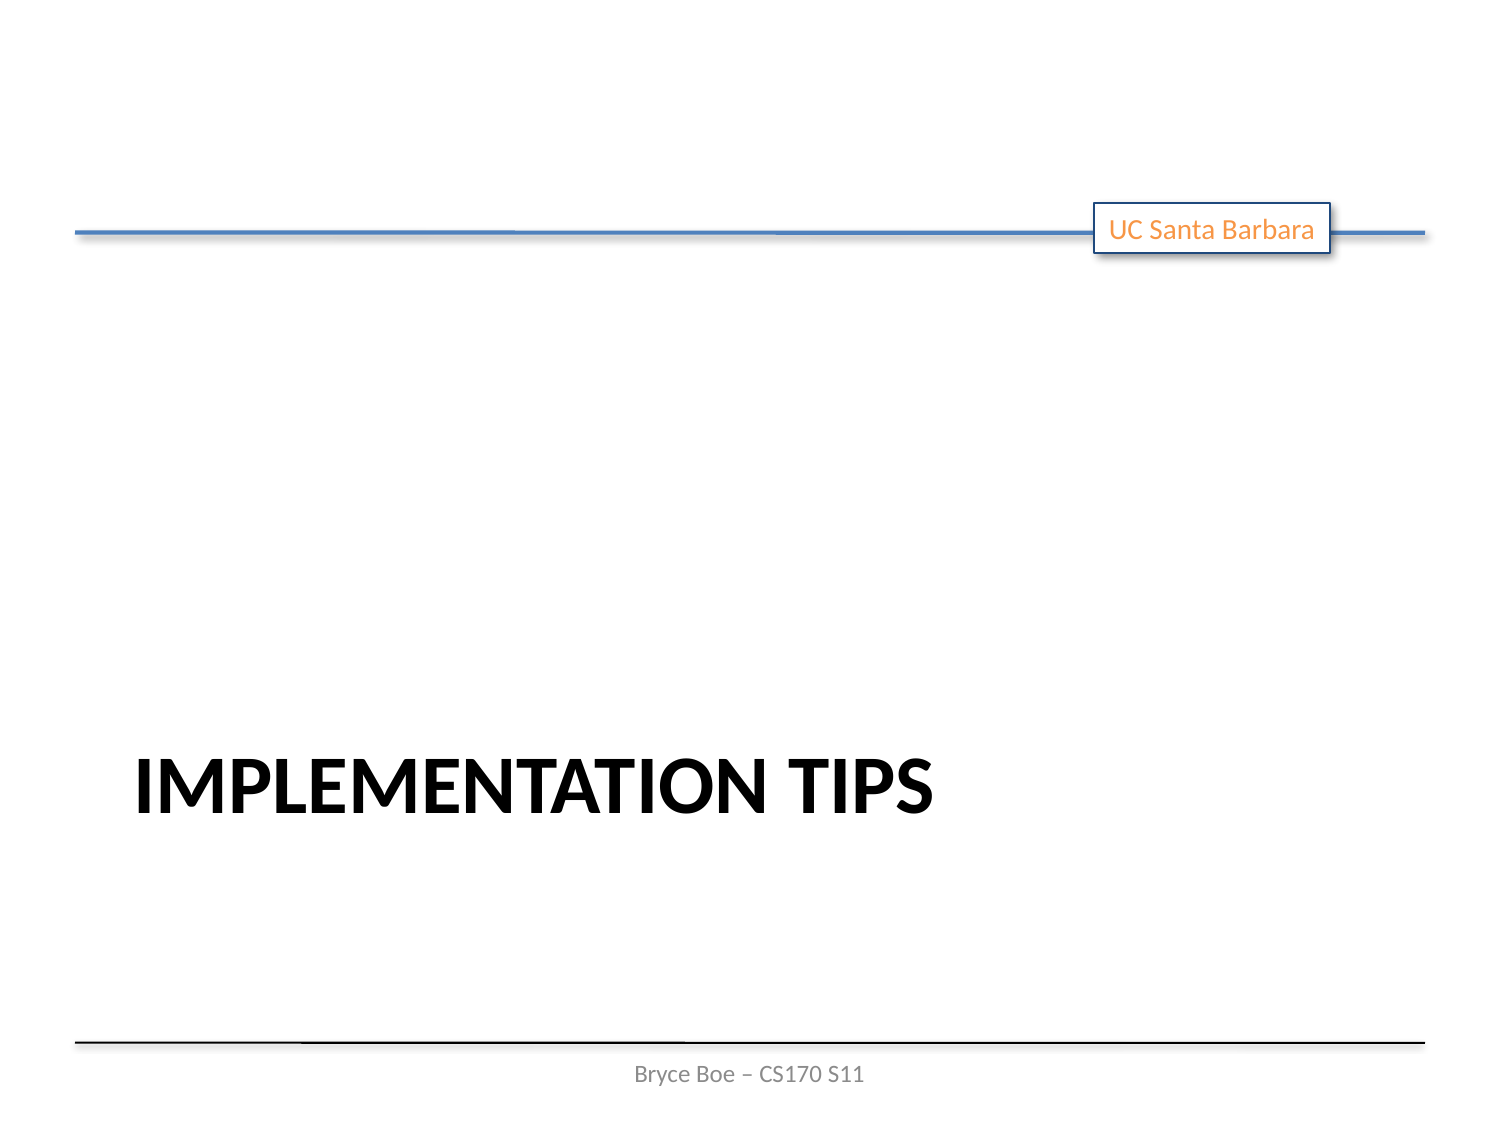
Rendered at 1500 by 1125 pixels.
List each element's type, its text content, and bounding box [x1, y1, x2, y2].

footer Bryce Boe – CS170 S11 [512, 1042, 988, 1103]
title Implementation Tips [118, 722, 1394, 947]
